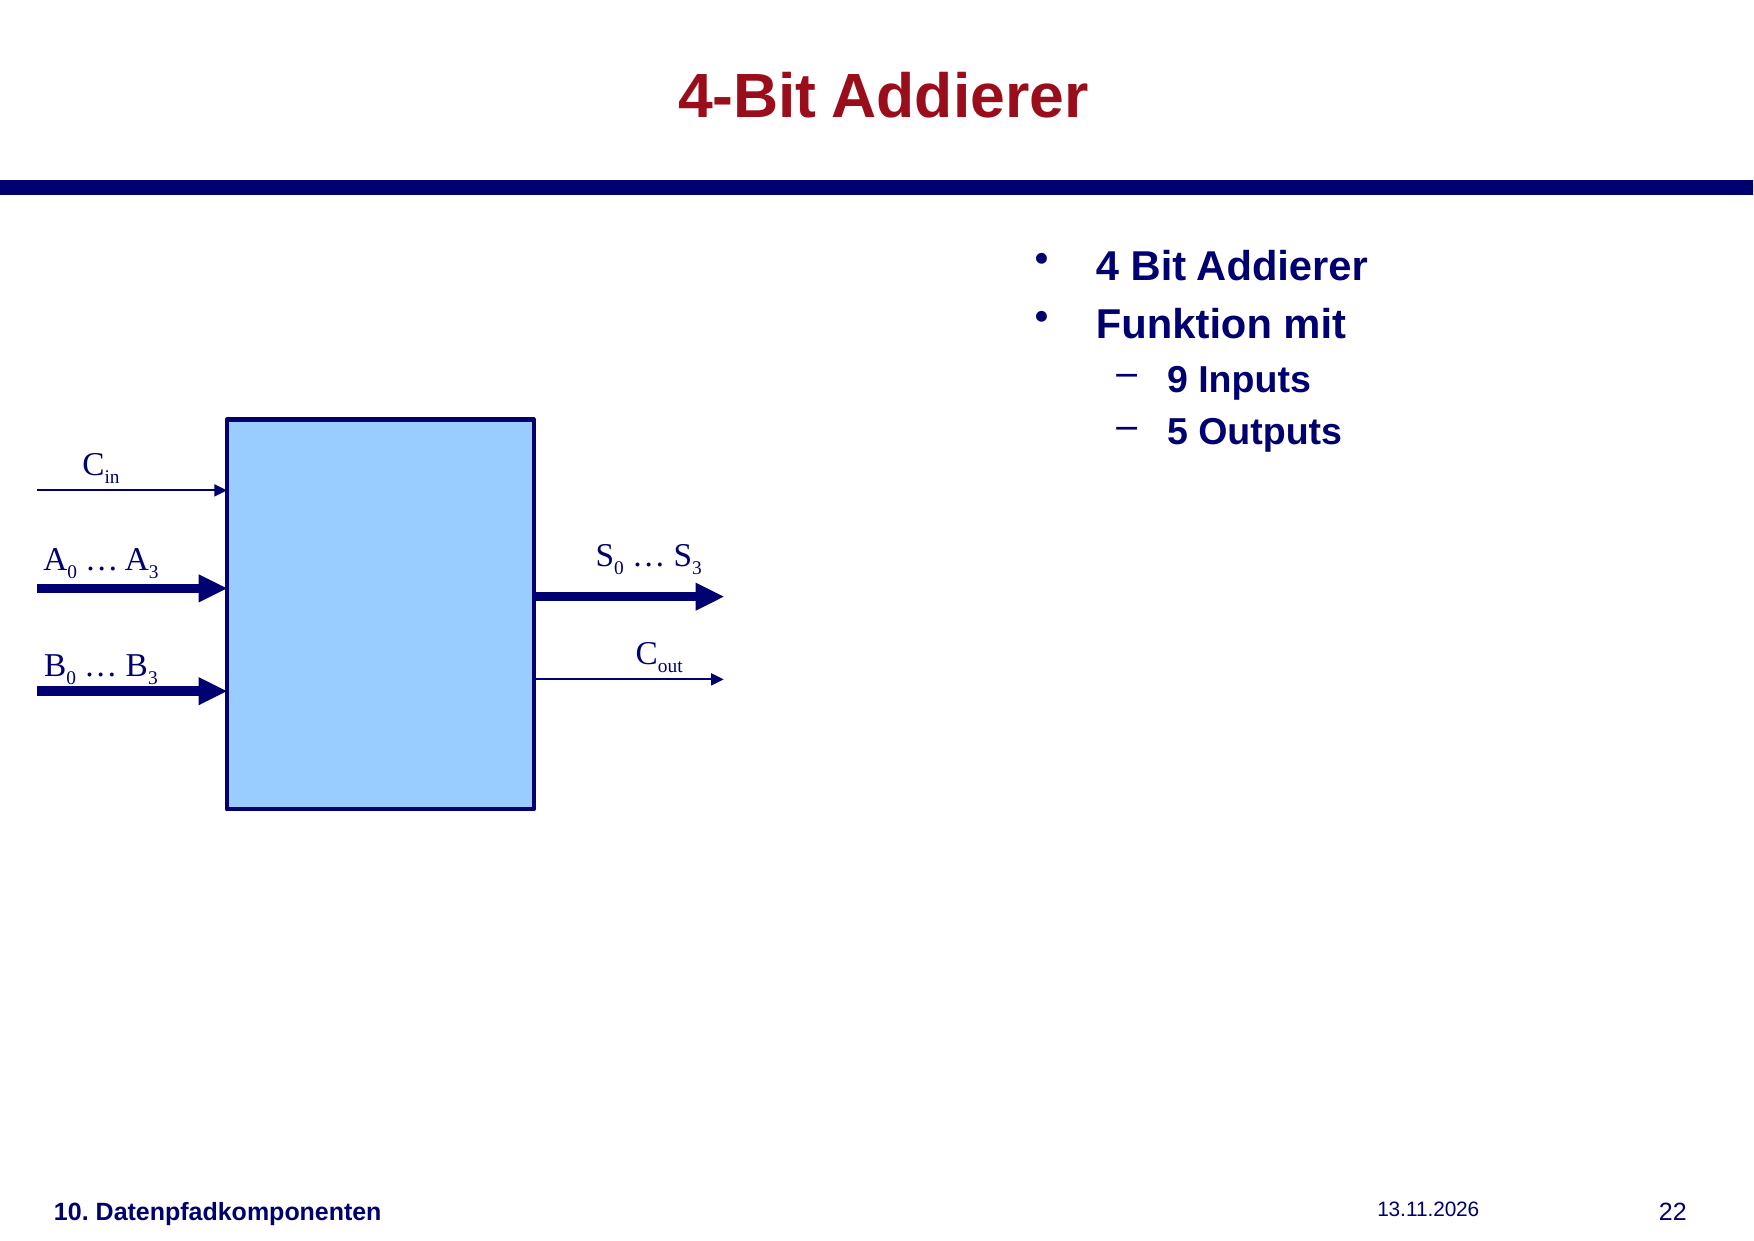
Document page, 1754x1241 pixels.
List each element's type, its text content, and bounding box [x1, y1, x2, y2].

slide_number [1360, 1187, 1608, 1241]
text_box A0 … A3 [28, 529, 174, 590]
footer 10. Datenpfadkomponenten [37, 1187, 535, 1241]
title 4-Bit Addierer [37, 41, 1713, 144]
text_box S0 … S3 [580, 525, 717, 586]
text_box Cin [67, 434, 135, 489]
text_box Cout [620, 623, 698, 678]
slide_number 21 [1632, 1187, 1704, 1241]
text_box [226, 419, 534, 810]
text_box B0 … B3 [29, 635, 173, 696]
